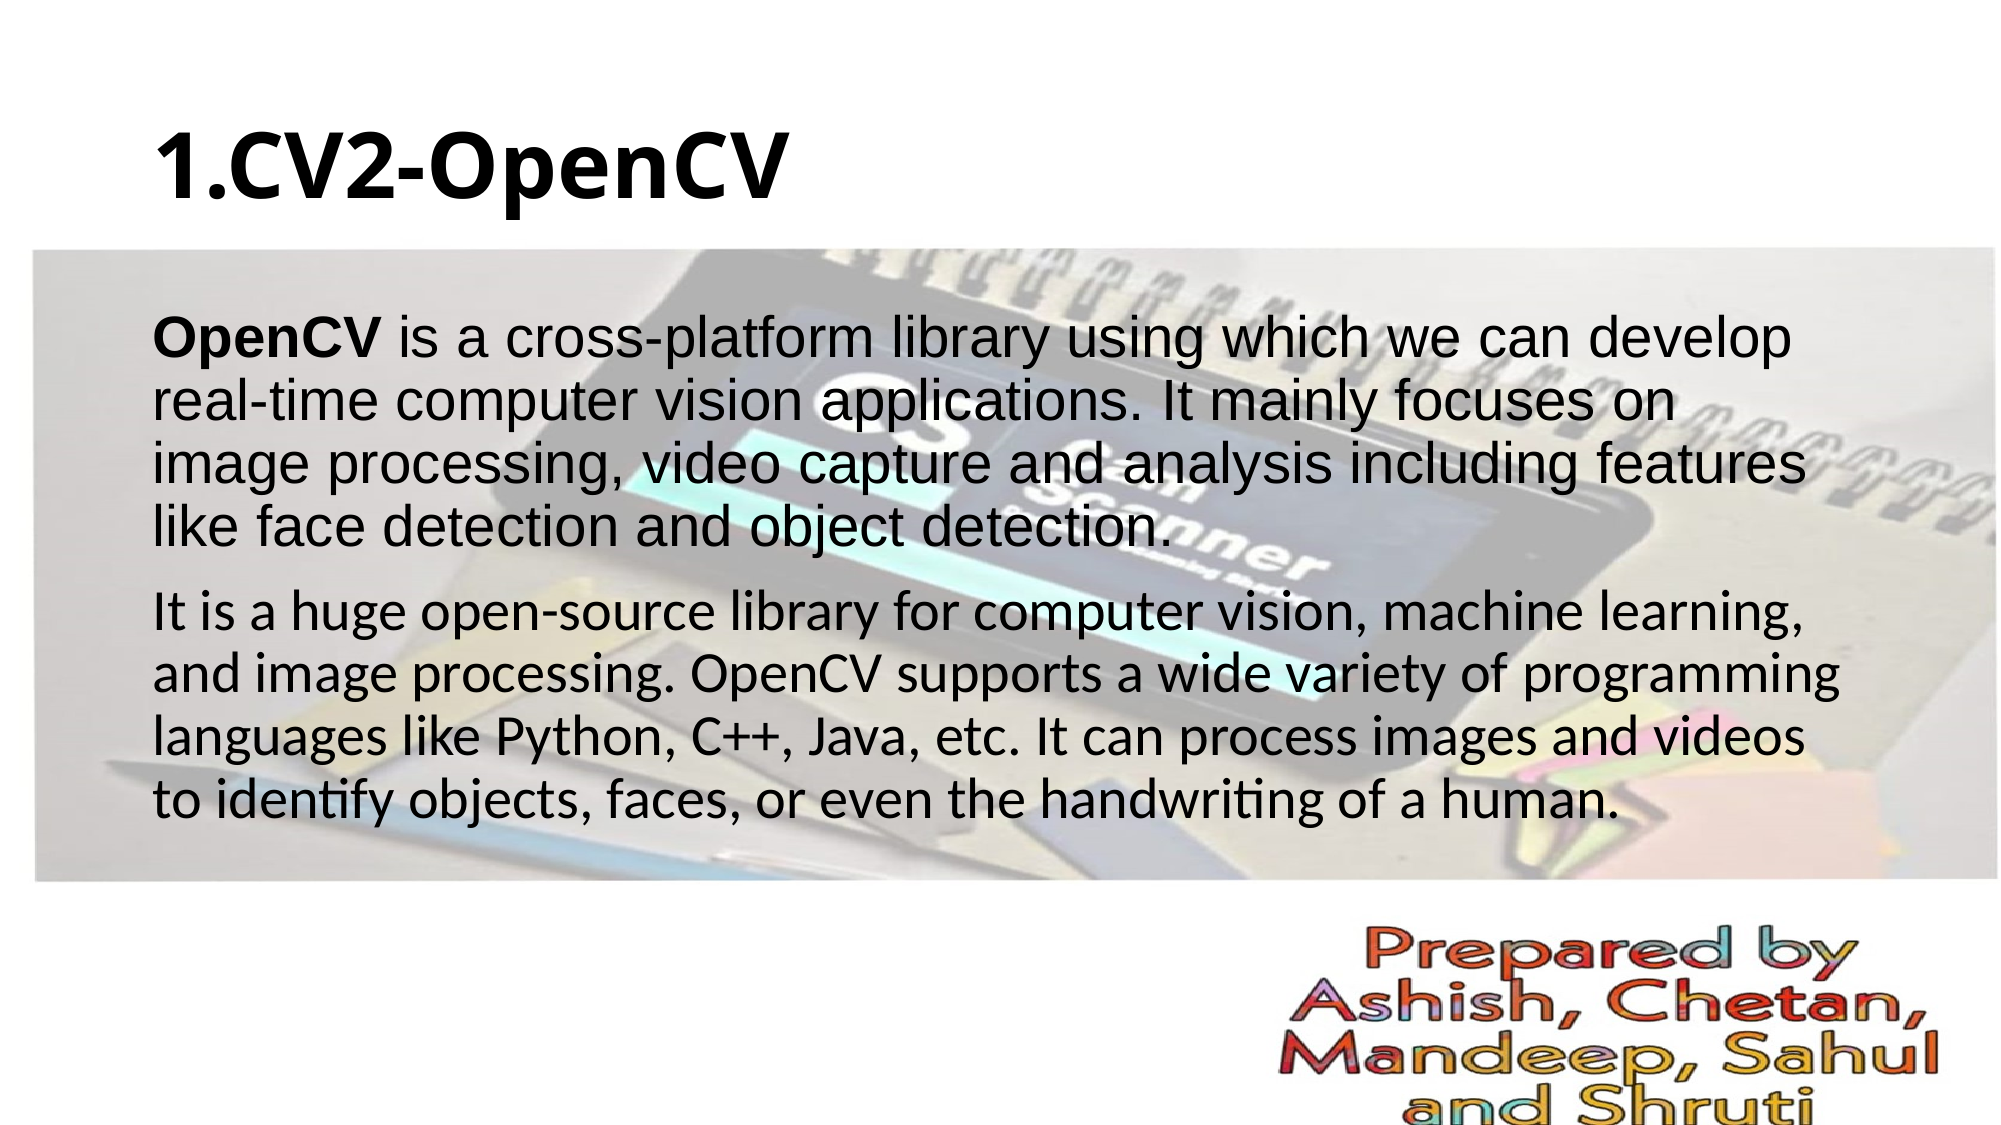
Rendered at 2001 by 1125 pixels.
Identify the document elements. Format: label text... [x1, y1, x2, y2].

picture [0, 0, 2001, 1125]
list OpenCV is a cross-platform library using which we can develop real-time computer vision applications. It mainly focuses on image processing, video capture and analysis including features like face detection and object detection. It is a huge open-source library for computer vision, machine learning, and image processing. OpenCV supports a wide variety of programming languages like Python, C++, Java, etc. It can process images and videos to identify objects, faces, or even the handwriting of a human. [137, 299, 1863, 1014]
title 1.CV2-OpenCV [137, 59, 1863, 278]
